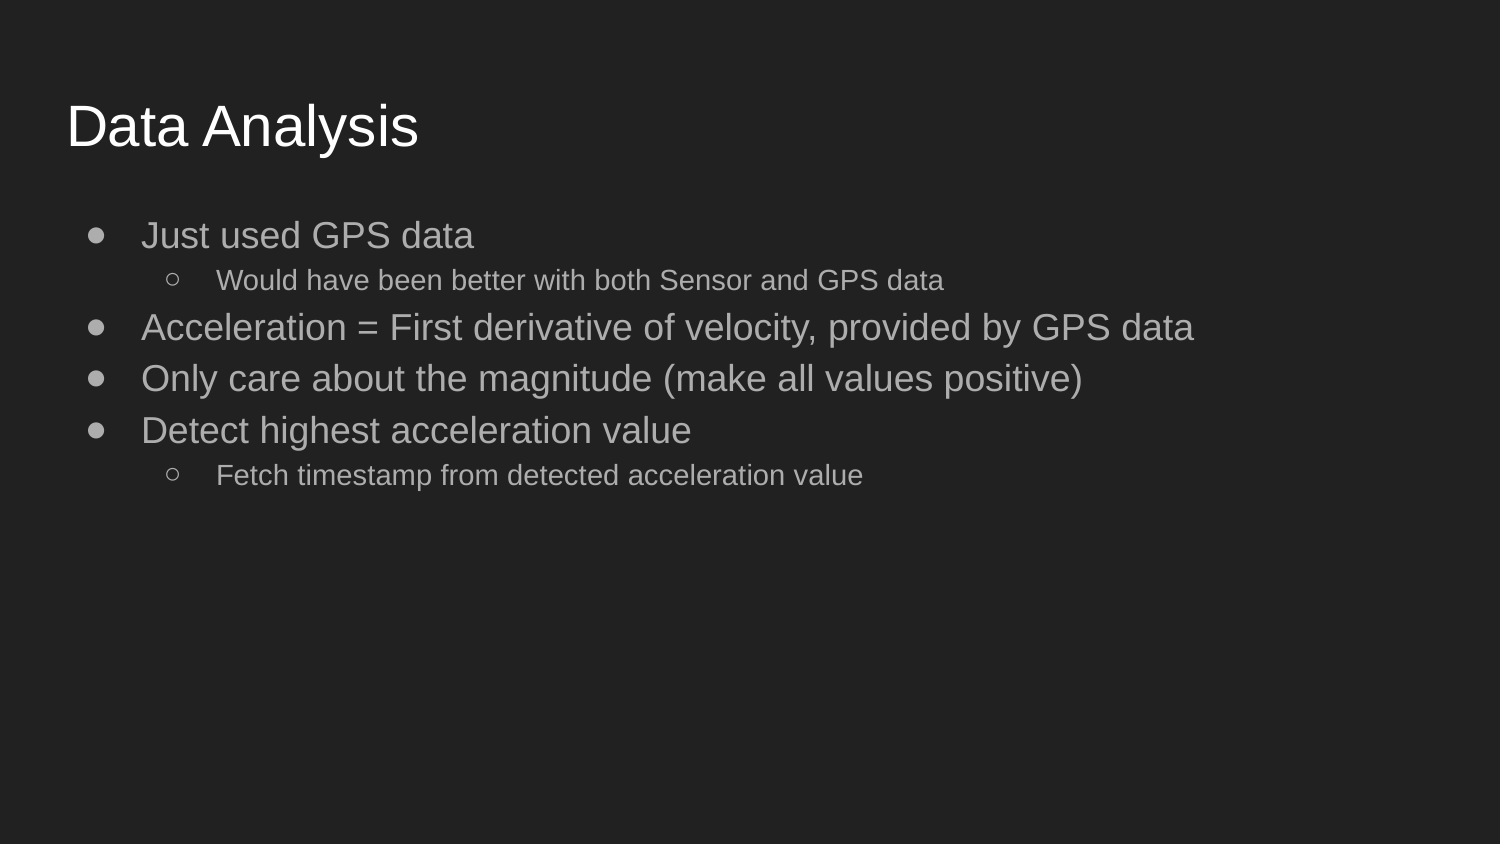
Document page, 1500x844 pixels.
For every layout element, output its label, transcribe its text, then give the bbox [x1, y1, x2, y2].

title Data Analysis [51, 72, 1449, 167]
list Just used GPS data Would have been better with both Sensor and GPS data Acceleration = First derivative of velocity, provided by GPS data Only care about the magnitude (make all values positive) Detect highest acceleration value Fetch timestamp from detected acceleration value [51, 189, 1449, 750]
